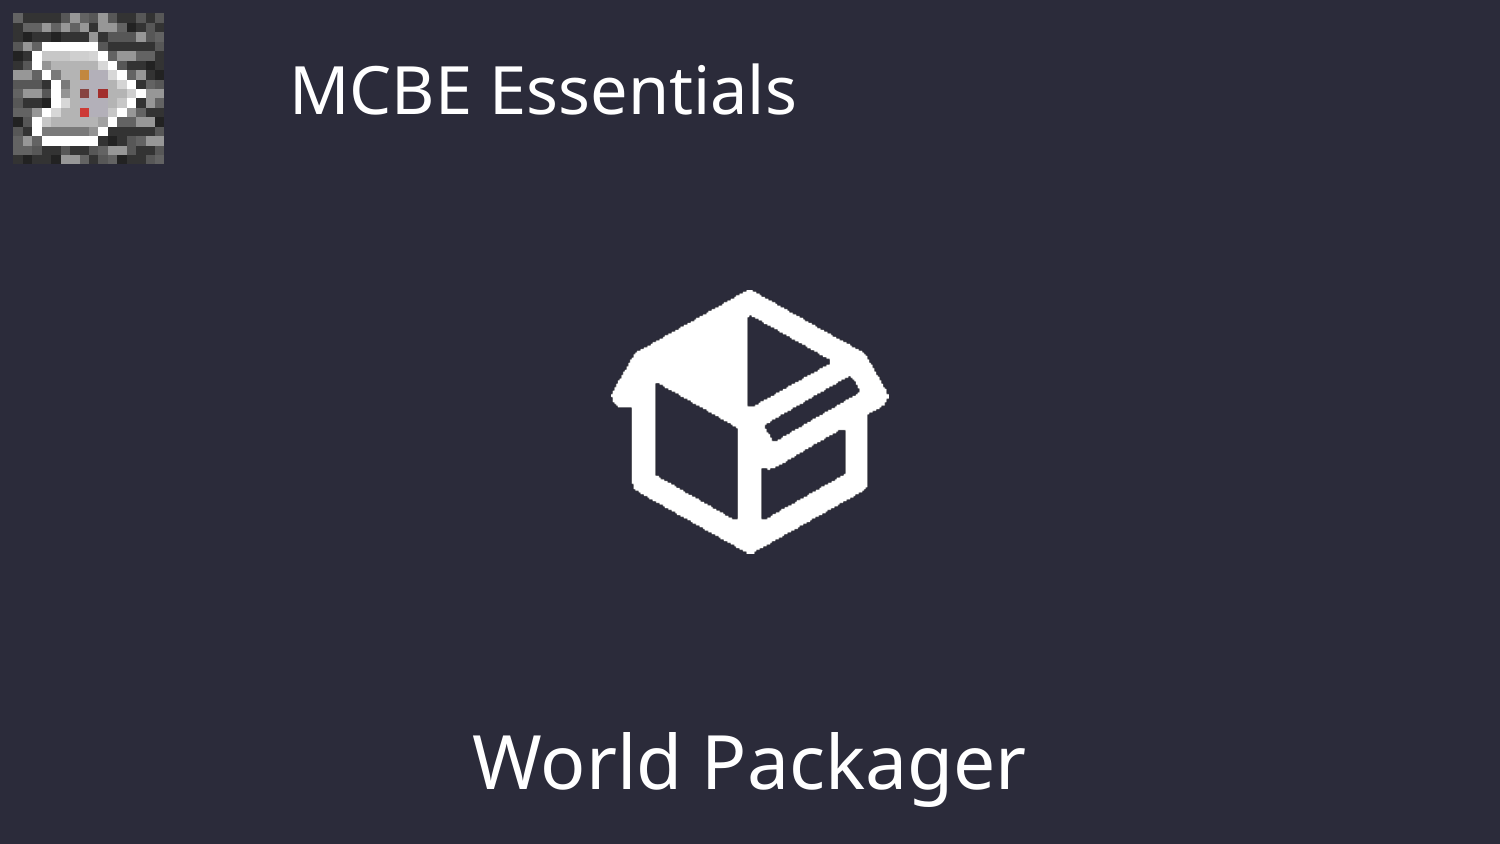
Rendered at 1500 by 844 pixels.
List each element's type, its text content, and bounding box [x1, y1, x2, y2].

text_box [13, 13, 908, 164]
picture [611, 290, 889, 554]
text_box World Packager [457, 706, 1043, 812]
